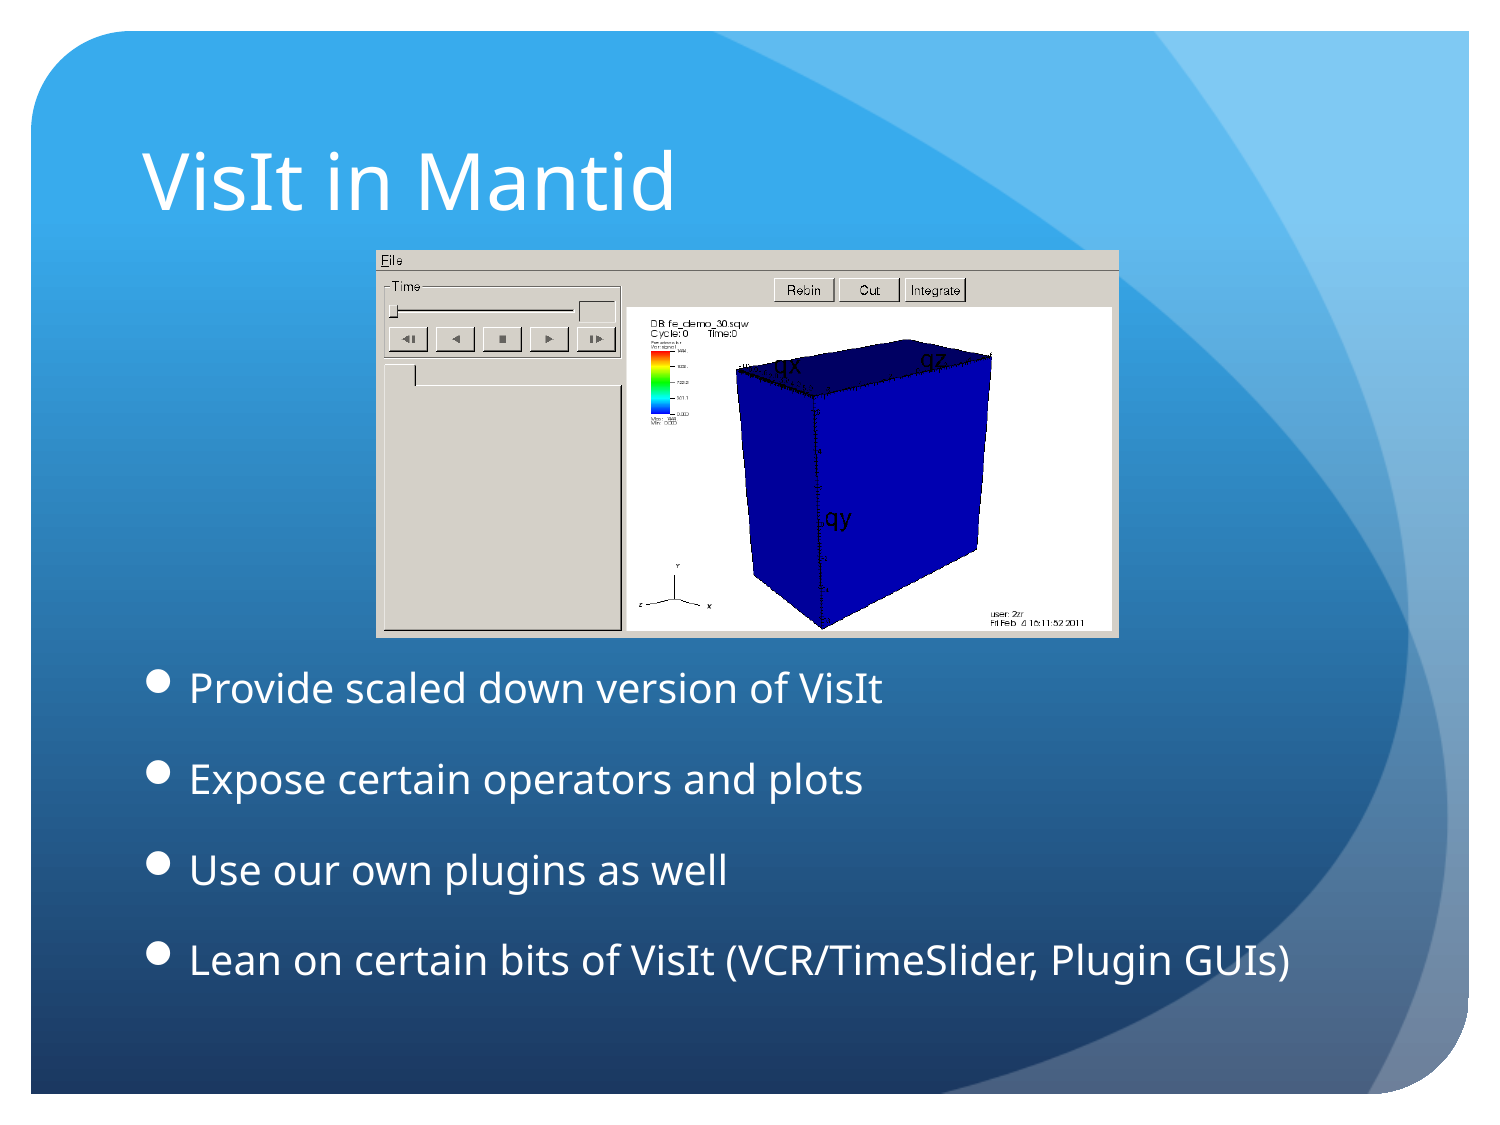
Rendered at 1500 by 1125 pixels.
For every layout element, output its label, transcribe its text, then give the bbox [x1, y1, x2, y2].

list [34, 250, 1461, 638]
picture [24, 30, 1473, 1094]
title VisIt in Mantid [127, 62, 1372, 234]
list Provide scaled down version of VisIt Expose certain operators and plots Use our own plugins as well Lean on certain bits of VisIt (VCR/TimeSlider, Plugin GUIs) [127, 654, 1373, 993]
